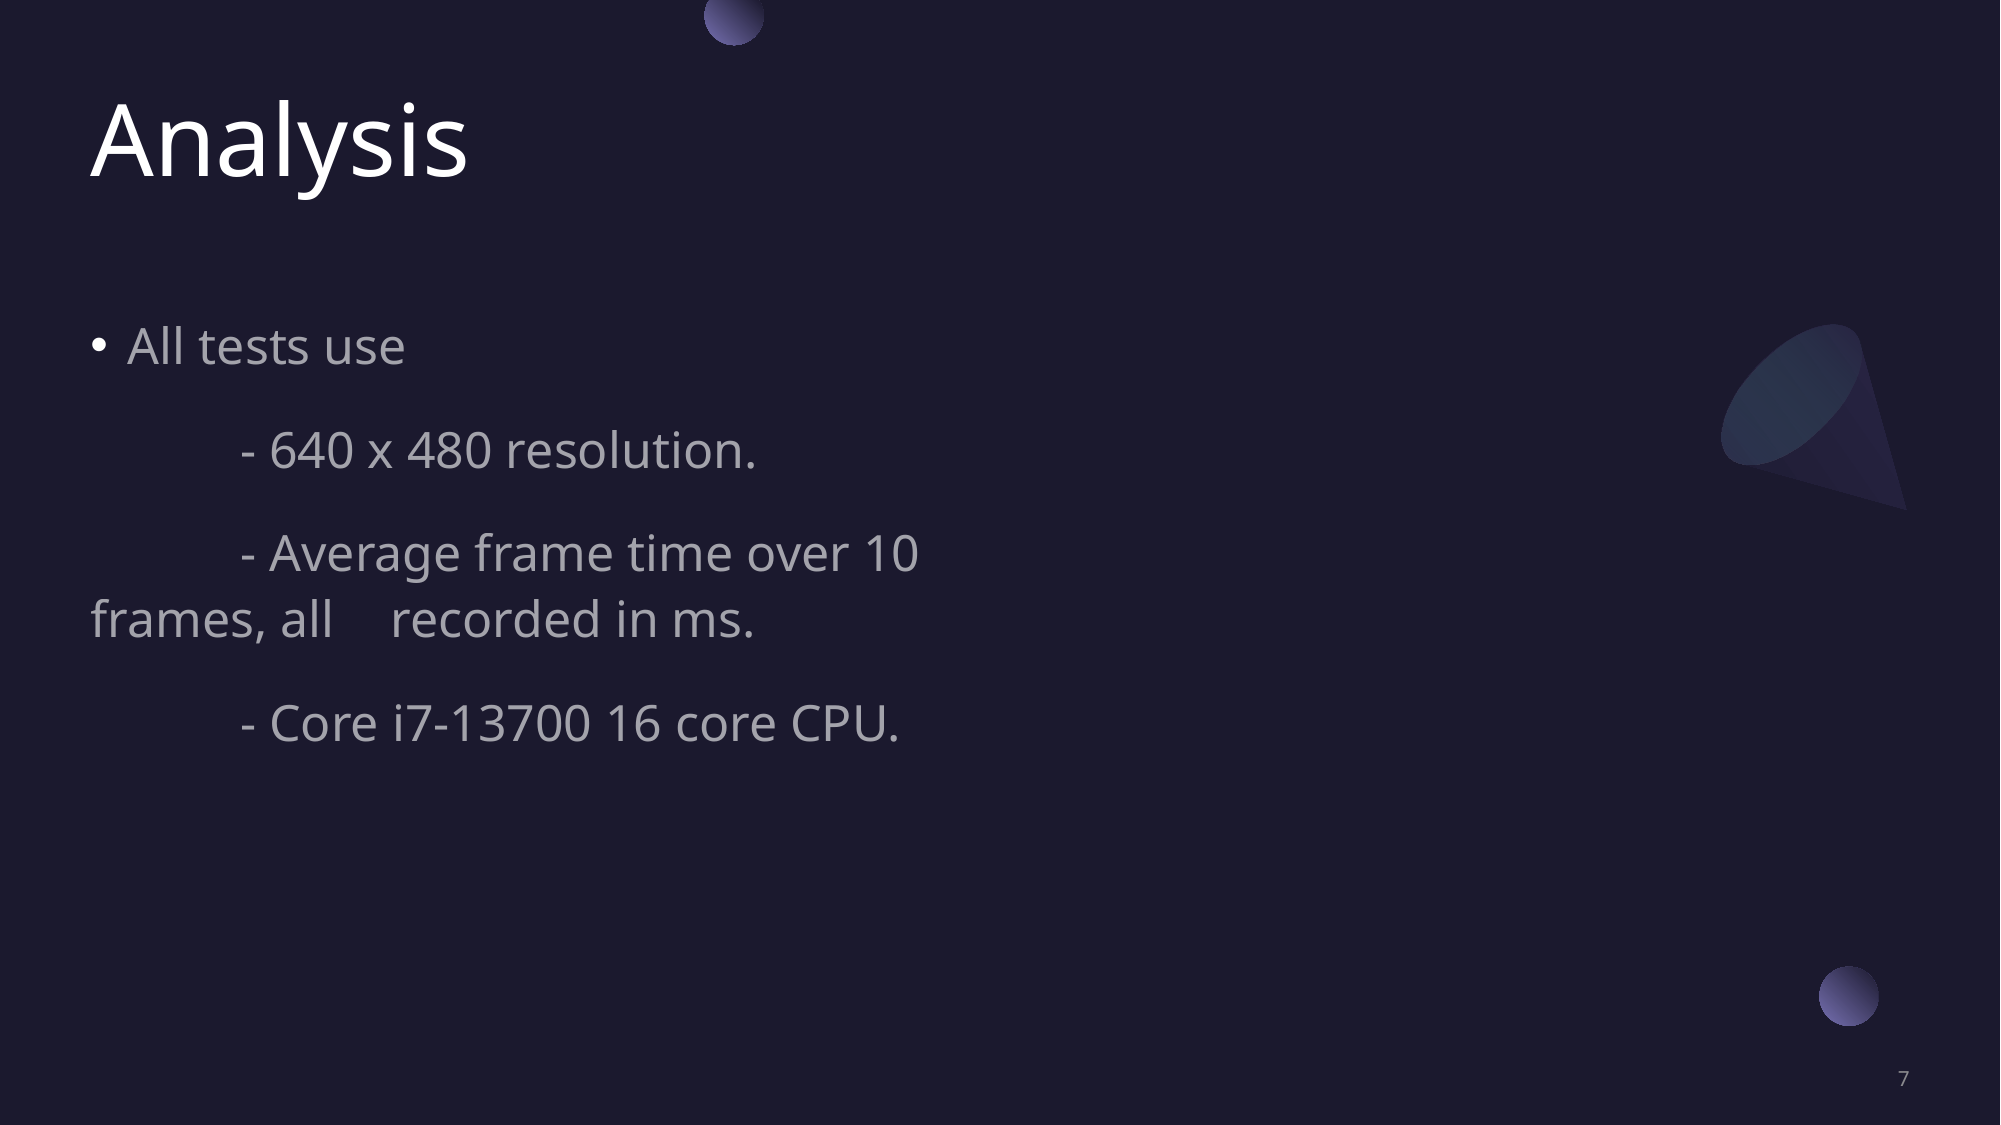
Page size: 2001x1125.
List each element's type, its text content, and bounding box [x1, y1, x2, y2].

text_box [703, 0, 765, 47]
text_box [1702, 332, 1922, 541]
list All tests use - 640 x 480 resolution. - Average frame time over 10 frames, all recorded in ms. - Core i7-13700 16 core CPU. [90, 308, 1058, 886]
title Analysis [90, 90, 1911, 309]
slide_number 7 [1632, 1067, 1910, 1093]
